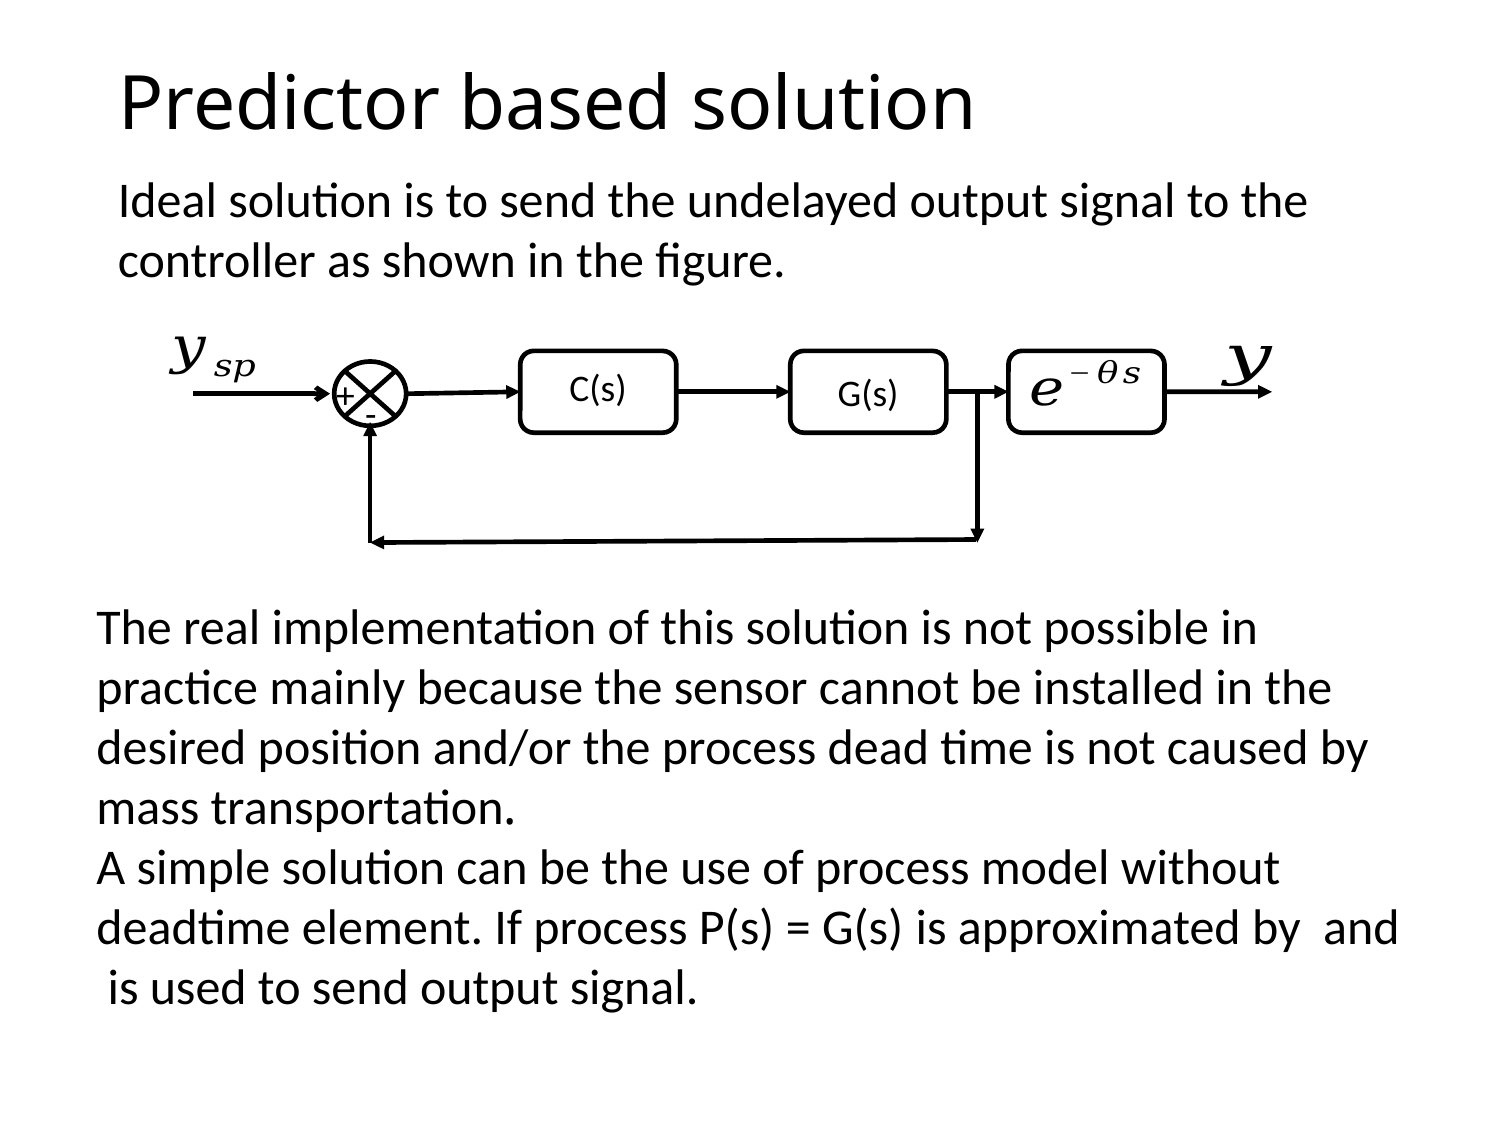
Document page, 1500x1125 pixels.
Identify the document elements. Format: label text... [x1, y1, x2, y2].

title Predictor based solution [103, 59, 1397, 150]
text_box Ideal solution is to send the undelayed output signal to the controller as shown in the figure. [103, 160, 1397, 296]
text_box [167, 318, 1281, 543]
